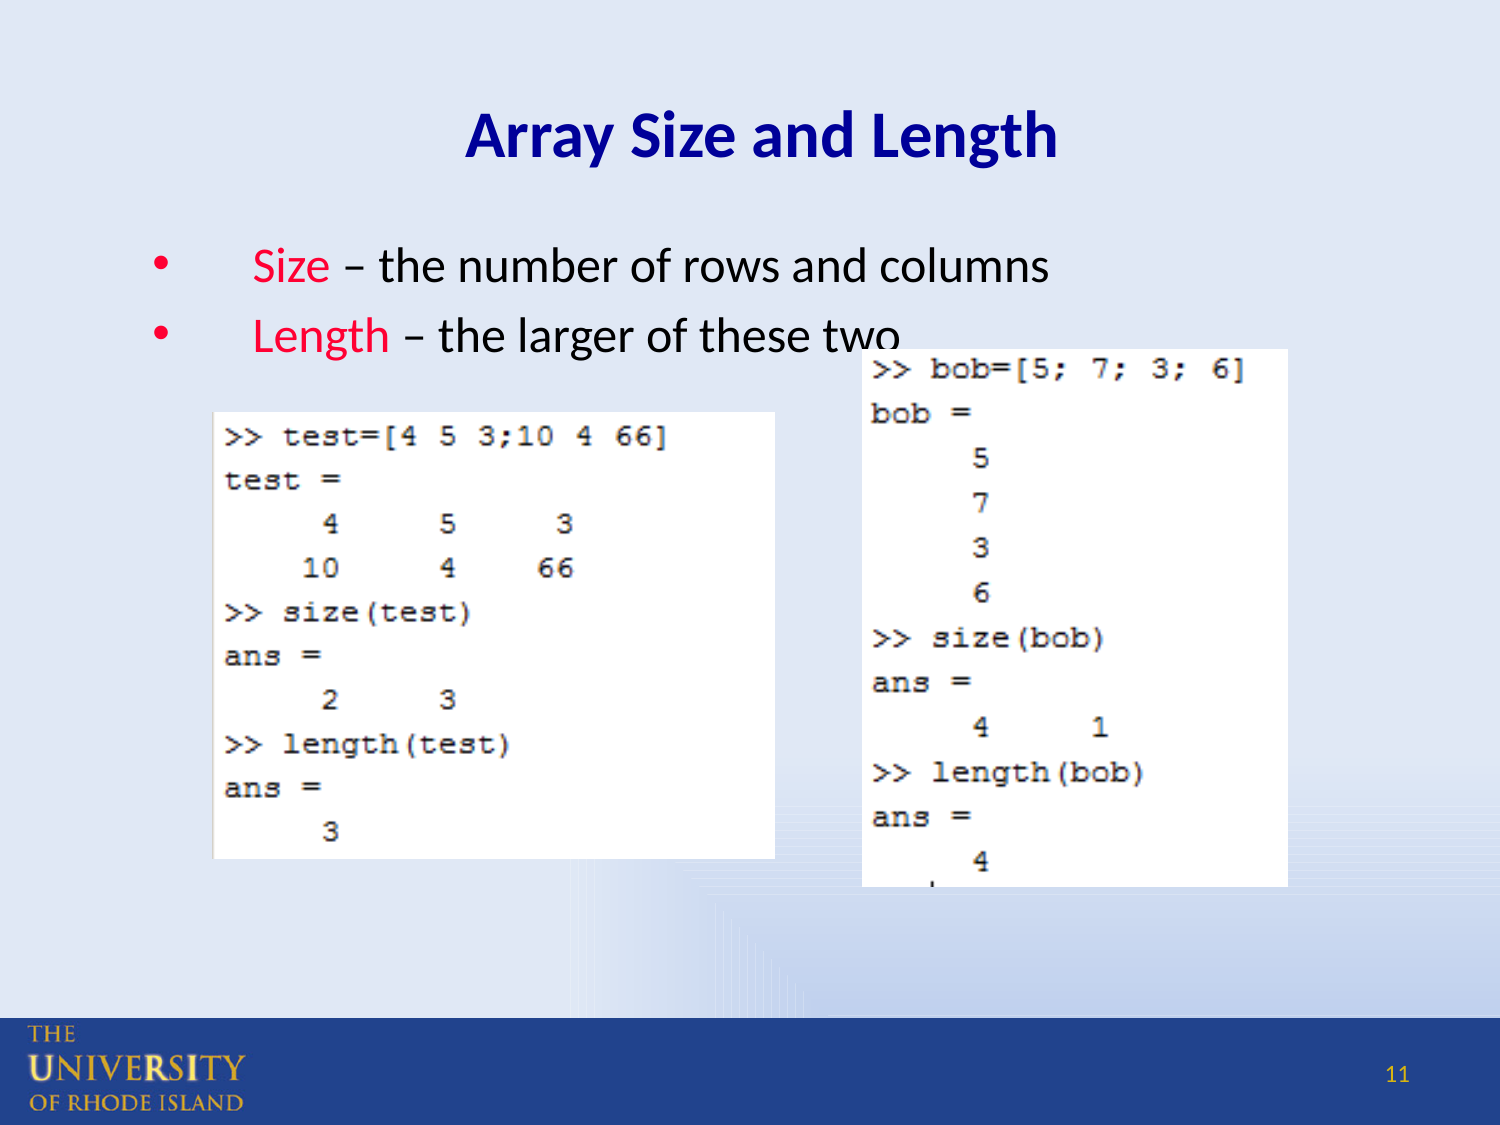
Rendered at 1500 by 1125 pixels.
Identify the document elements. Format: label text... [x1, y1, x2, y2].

title Array Size and Length [87, 37, 1438, 225]
list Size – the number of rows and columns Length – the larger of these two [137, 225, 1400, 1074]
picture [0, 1018, 1500, 1125]
picture [212, 412, 776, 859]
picture [862, 349, 1288, 888]
